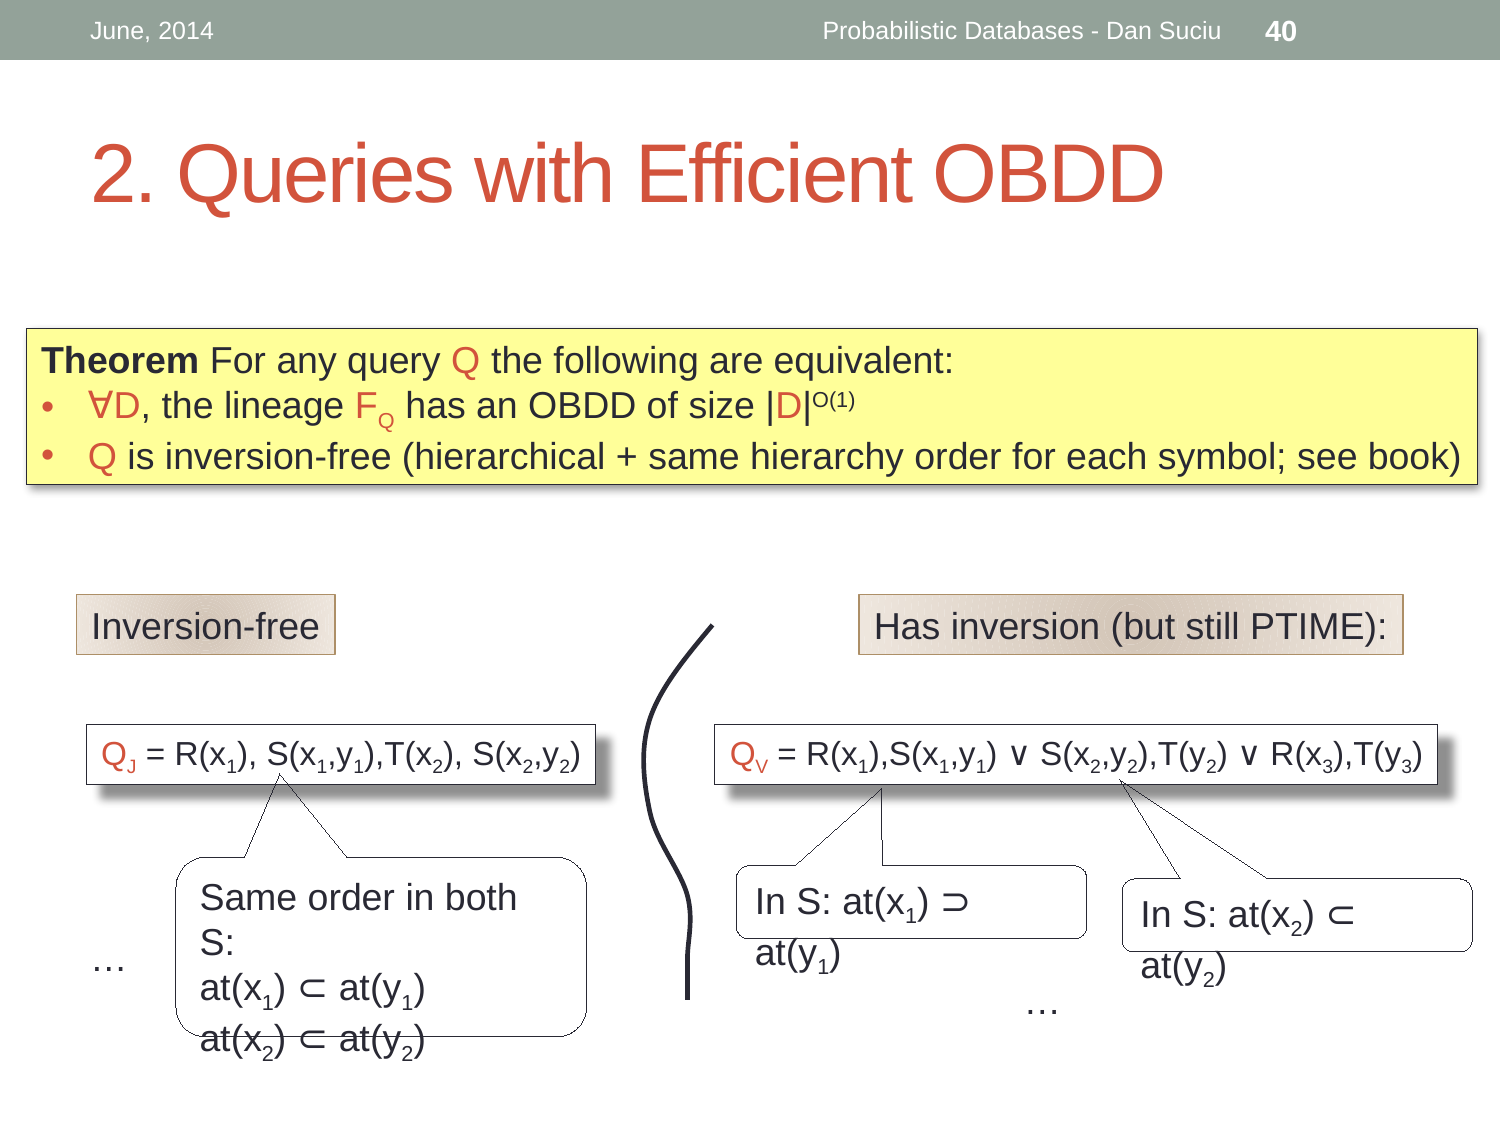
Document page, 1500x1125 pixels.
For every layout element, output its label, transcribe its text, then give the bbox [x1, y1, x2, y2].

slide_number 40 [1250, 3, 1425, 57]
footer Probabilistic Databases - Dan Suciu [562, 3, 1238, 57]
text_box QV = R(x1),S(x1,y1) ∨ S(x2,y2),T(y2) ∨ R(x3),T(y3) [714, 724, 1438, 785]
text_box In S: at(x1) ⊃ at(y1) [736, 788, 1087, 939]
text_box Inversion-free [76, 594, 336, 655]
text_box Theorem For any query Q the following are equivalent: ∀D, the lineage FQ has an OBDD of size |D|O(1) Q is inversion-free (hierarchical + same hierarchy order for each symbol; see book) [26, 328, 1478, 485]
text_box [643, 624, 713, 1000]
title 2. Queries with Efficient OBDD [75, 87, 1425, 250]
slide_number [75, 3, 550, 57]
text_box Has inversion (but still PTIME): [858, 594, 1404, 655]
text_box Same order in both S: at(x1) ⊂ at(y1) at(x2) ⊂ at(y2) [175, 773, 587, 1037]
text_box … [1008, 969, 1077, 1030]
text_box … [75, 926, 143, 987]
text_box QJ = R(x1), S(x1,y1),T(x2), S(x2,y2) [86, 724, 596, 785]
text_box In S: at(x2) ⊂ at(y2) [1119, 779, 1473, 952]
